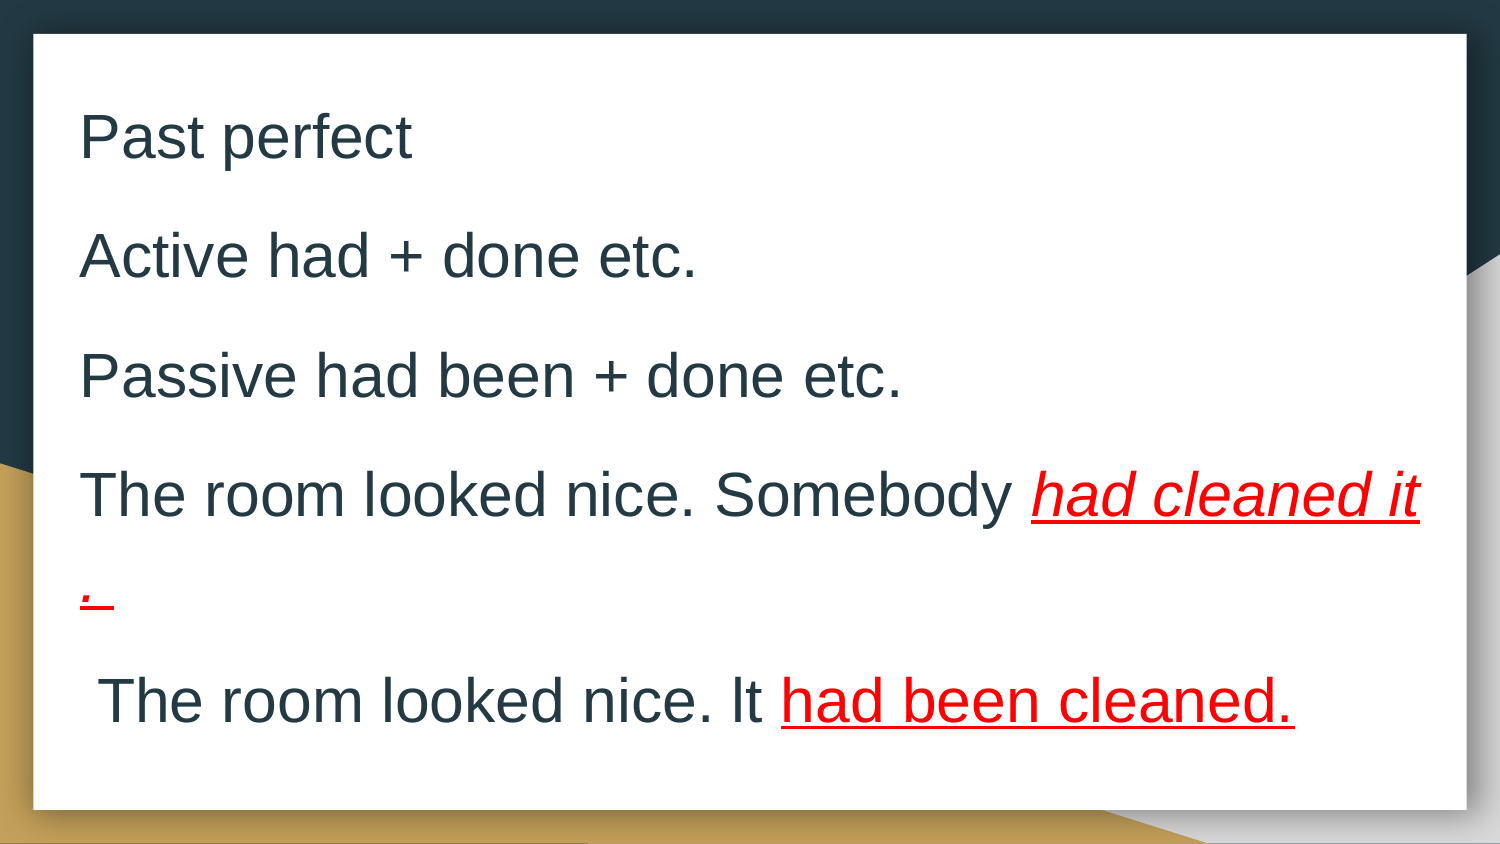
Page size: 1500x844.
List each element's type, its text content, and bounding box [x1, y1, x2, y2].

list Past perfect Active had + done etc. Passive had been + done etc. The room looked nice. Somebody had cleaned it . The room looked nice. lt had been cleaned. [64, 69, 1436, 759]
